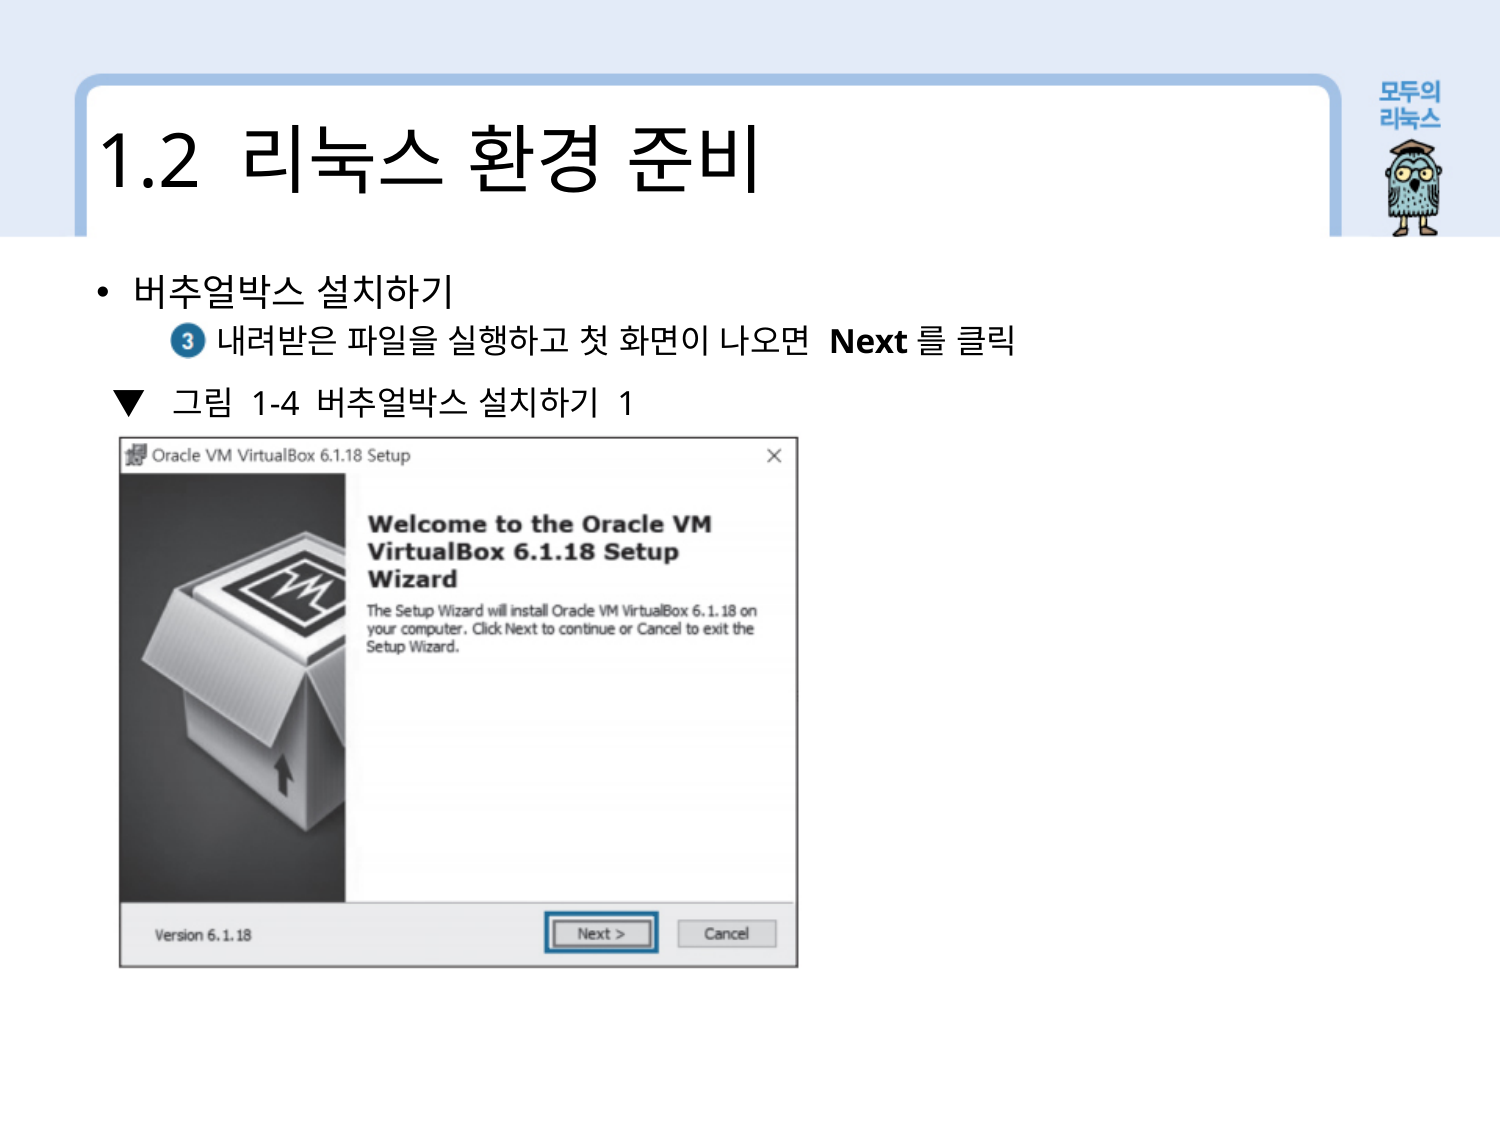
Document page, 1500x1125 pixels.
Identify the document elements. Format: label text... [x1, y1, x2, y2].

text_box ▼ 그림 1-4 버추얼박스 설치하기 1 [97, 375, 1424, 441]
text_box 1.2 리눅스 환경 준비 [81, 115, 1335, 221]
text_box 버추얼박스 설치하기 내려받은 파일을 실행하고 첫 화면이 나오면 Next를 클릭 [81, 266, 1382, 1024]
picture [0, 0, 1500, 1125]
